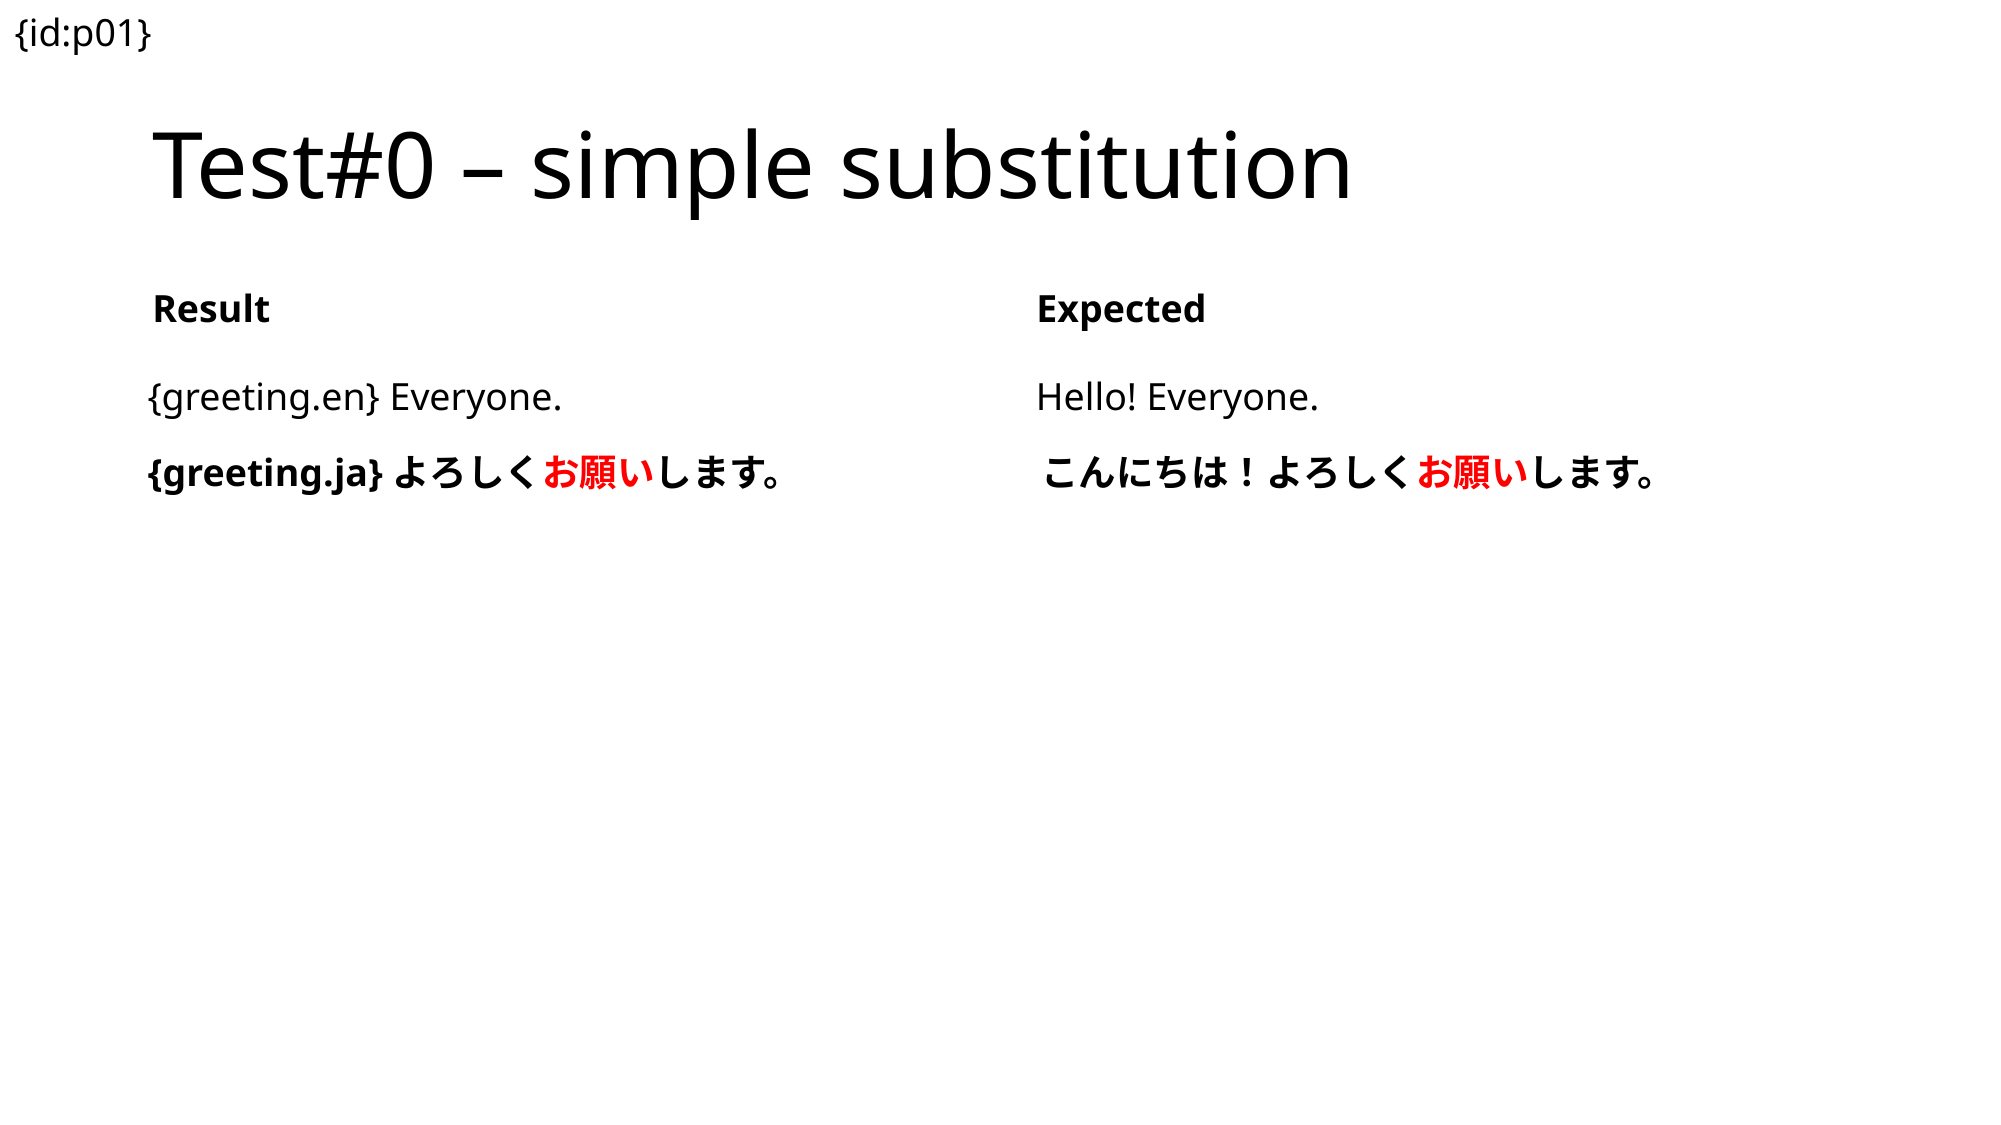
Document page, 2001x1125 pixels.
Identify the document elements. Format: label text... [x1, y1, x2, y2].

title Test#0 – simple substitution [137, 59, 1863, 278]
text_box こんにちは！よろしくお願いします。 [1026, 441, 1690, 501]
text_box {greeting.en} Everyone. [132, 365, 578, 426]
text_box {greeting.ja}よろしくお願いします。 [133, 441, 816, 501]
text_box Expected [1021, 277, 1222, 337]
text_box Result [137, 277, 286, 337]
text_box Hello! Everyone. [1021, 365, 1335, 426]
text_box {id:p01} [0, 1, 167, 62]
